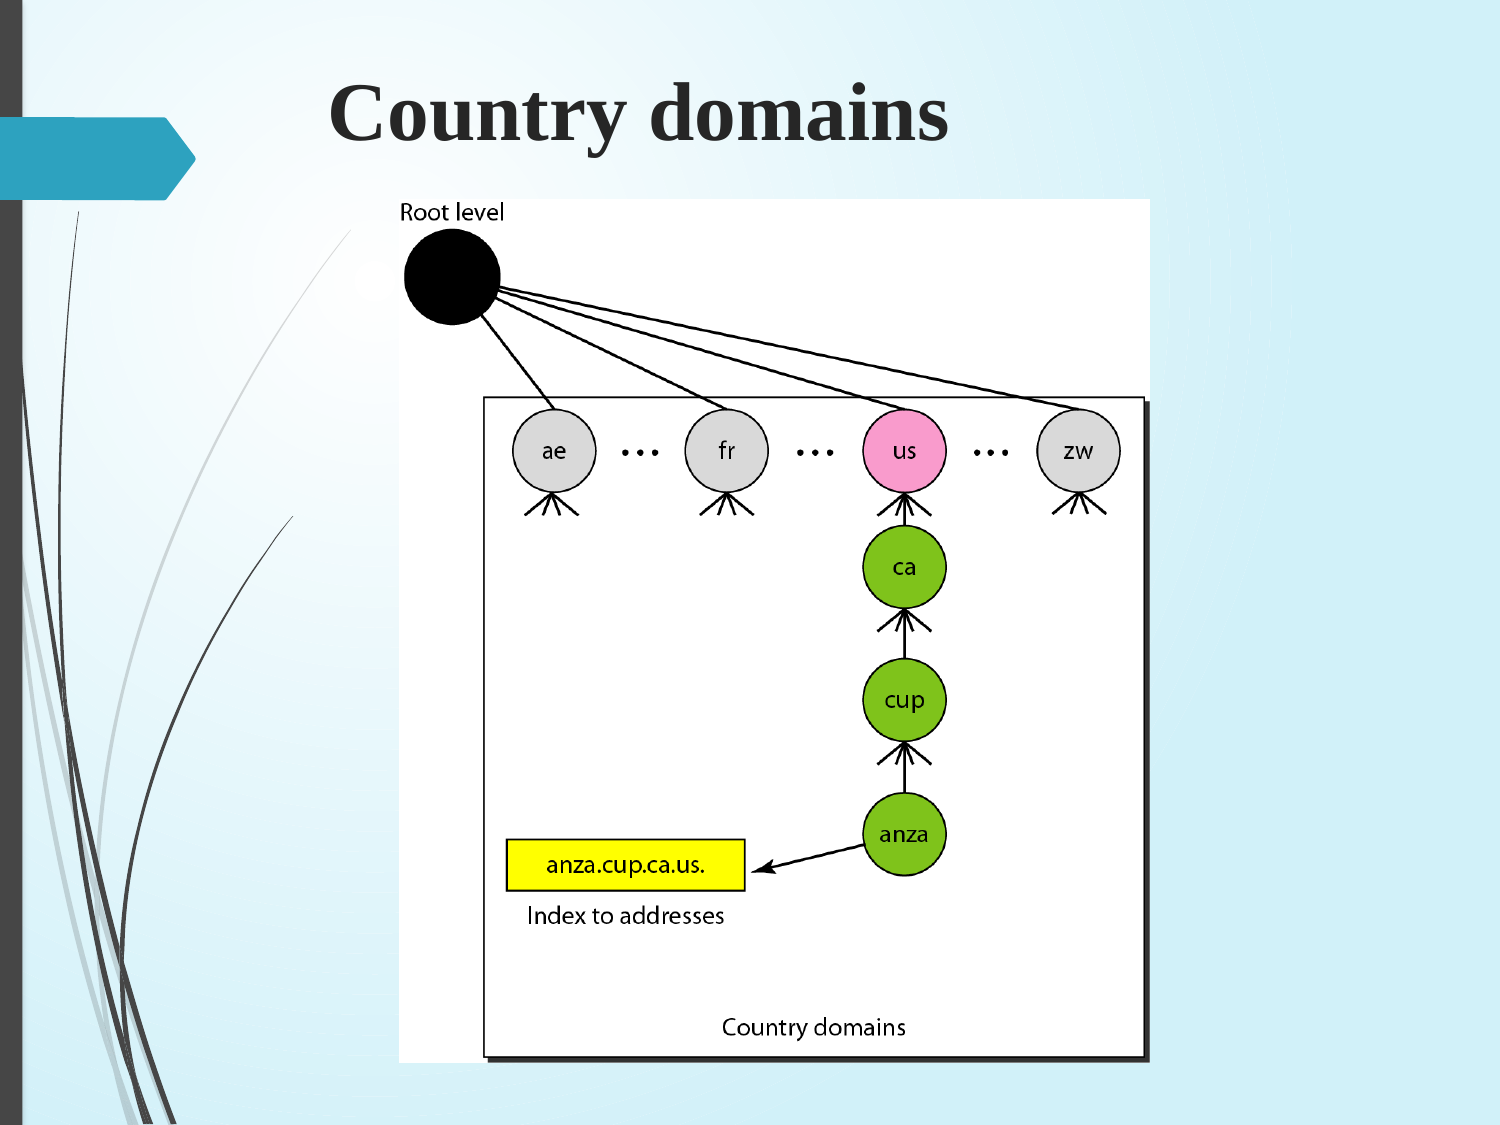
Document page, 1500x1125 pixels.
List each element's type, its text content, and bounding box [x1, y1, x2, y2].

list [399, 199, 1151, 1063]
title Country domains [312, 50, 1409, 261]
